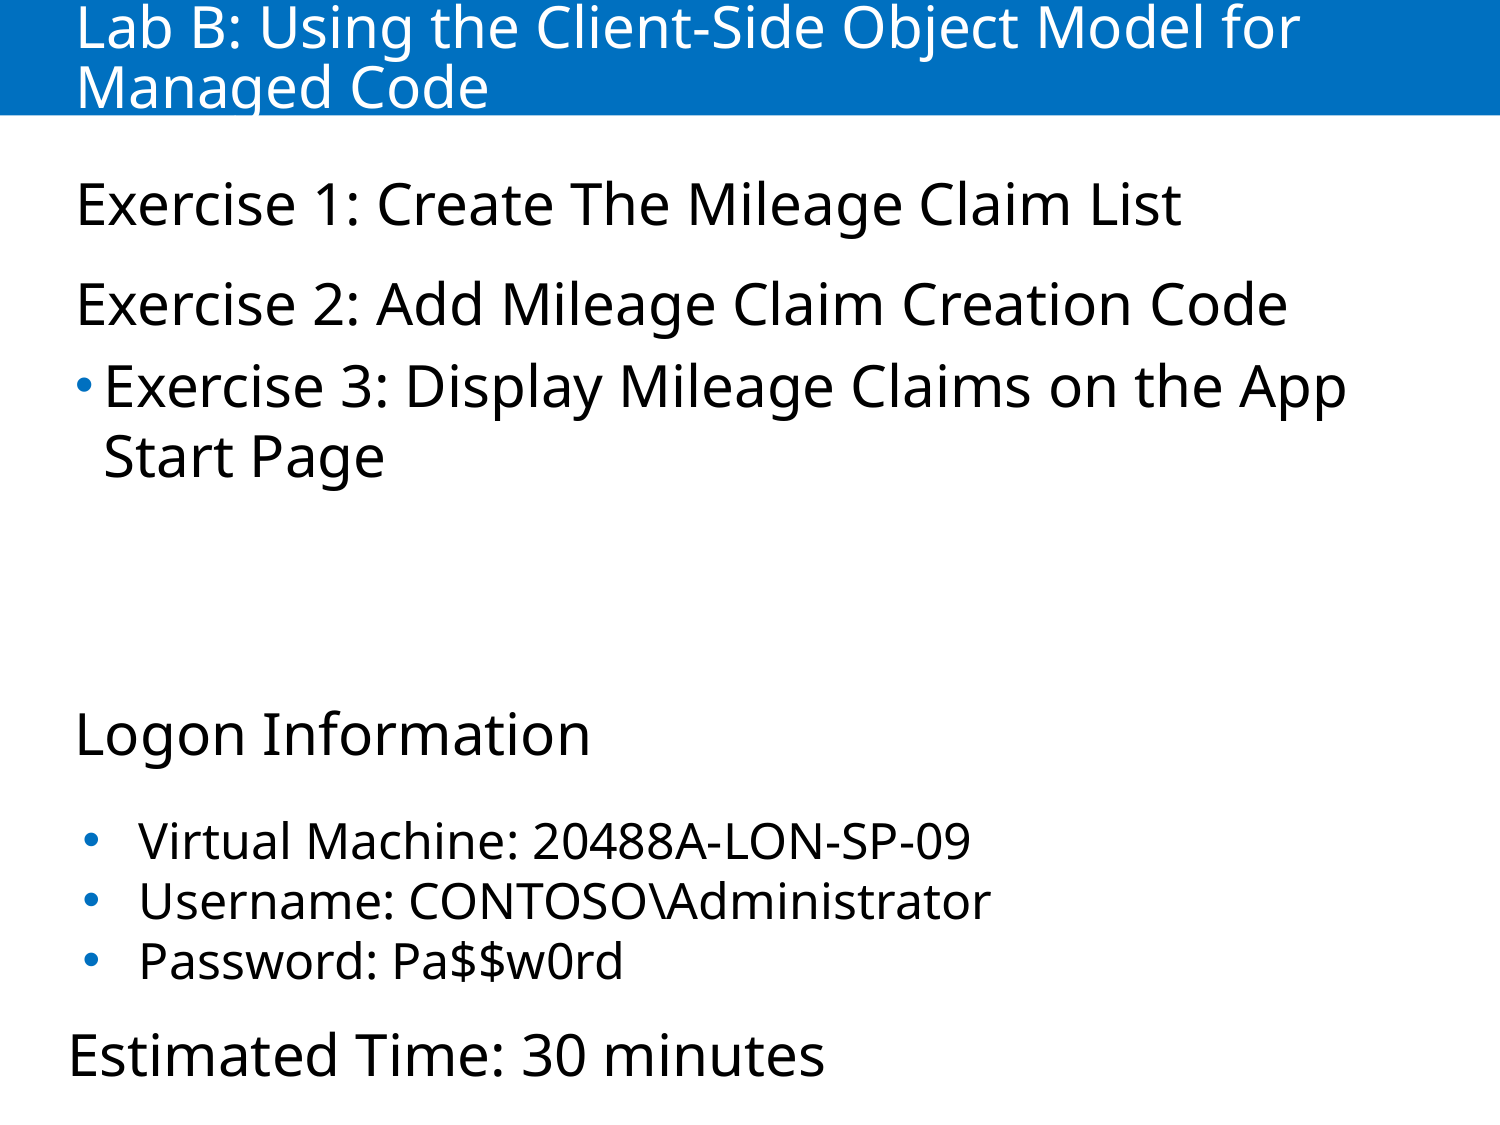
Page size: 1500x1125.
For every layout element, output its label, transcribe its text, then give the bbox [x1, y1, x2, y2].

list Exercise 1: Create The Mileage Claim List Exercise 2: Add Mileage Claim Creation Code Exercise 3: Display Mileage Claims on the App Start Page [74, 167, 1408, 1013]
title Lab B: Using the Client-Side Object Model for Managed Code [75, 0, 1351, 122]
text_box Estimated Time: 30 minutes [52, 1011, 841, 1096]
text_box Logon Information [59, 689, 607, 774]
text_box Virtual Machine: 20488A-LON-SP-09 Username: CONTOSO\Administrator Password: Pa$$w0rd [67, 731, 1008, 997]
